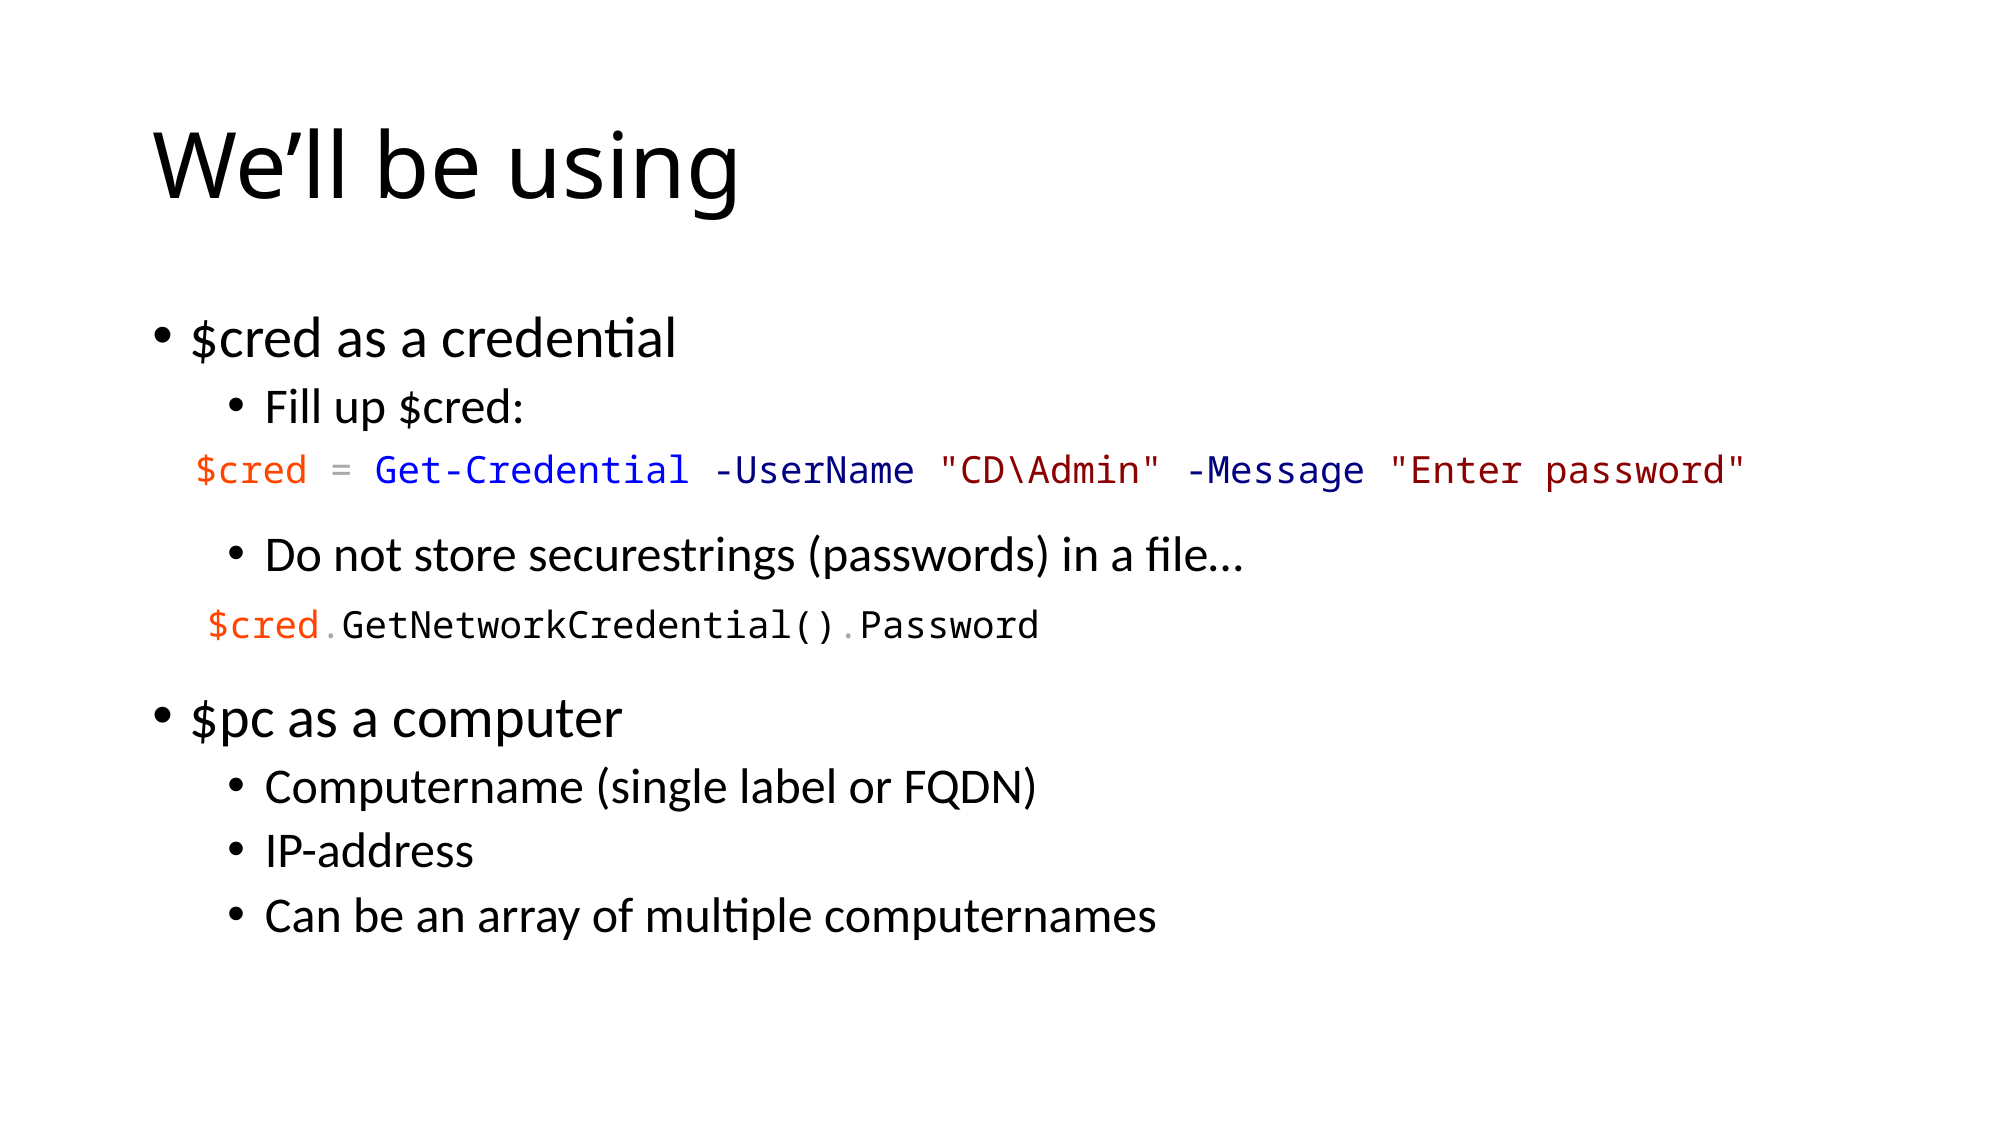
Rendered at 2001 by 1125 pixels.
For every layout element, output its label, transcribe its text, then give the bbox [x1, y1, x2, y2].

text_box $cred = Get-Credential -UserName "CD\Admin" -Message "Enter password" [180, 438, 1820, 498]
text_box $cred.GetNetworkCredential().Password [192, 593, 1077, 653]
list $cred as a credential Fill up $cred: Do not store securestrings (passwords) in a file… $pc as a computer Computername (single label or FQDN) IP-address Can be an array of multiple computernames [137, 299, 1863, 1014]
title We’ll be using [137, 59, 1863, 278]
